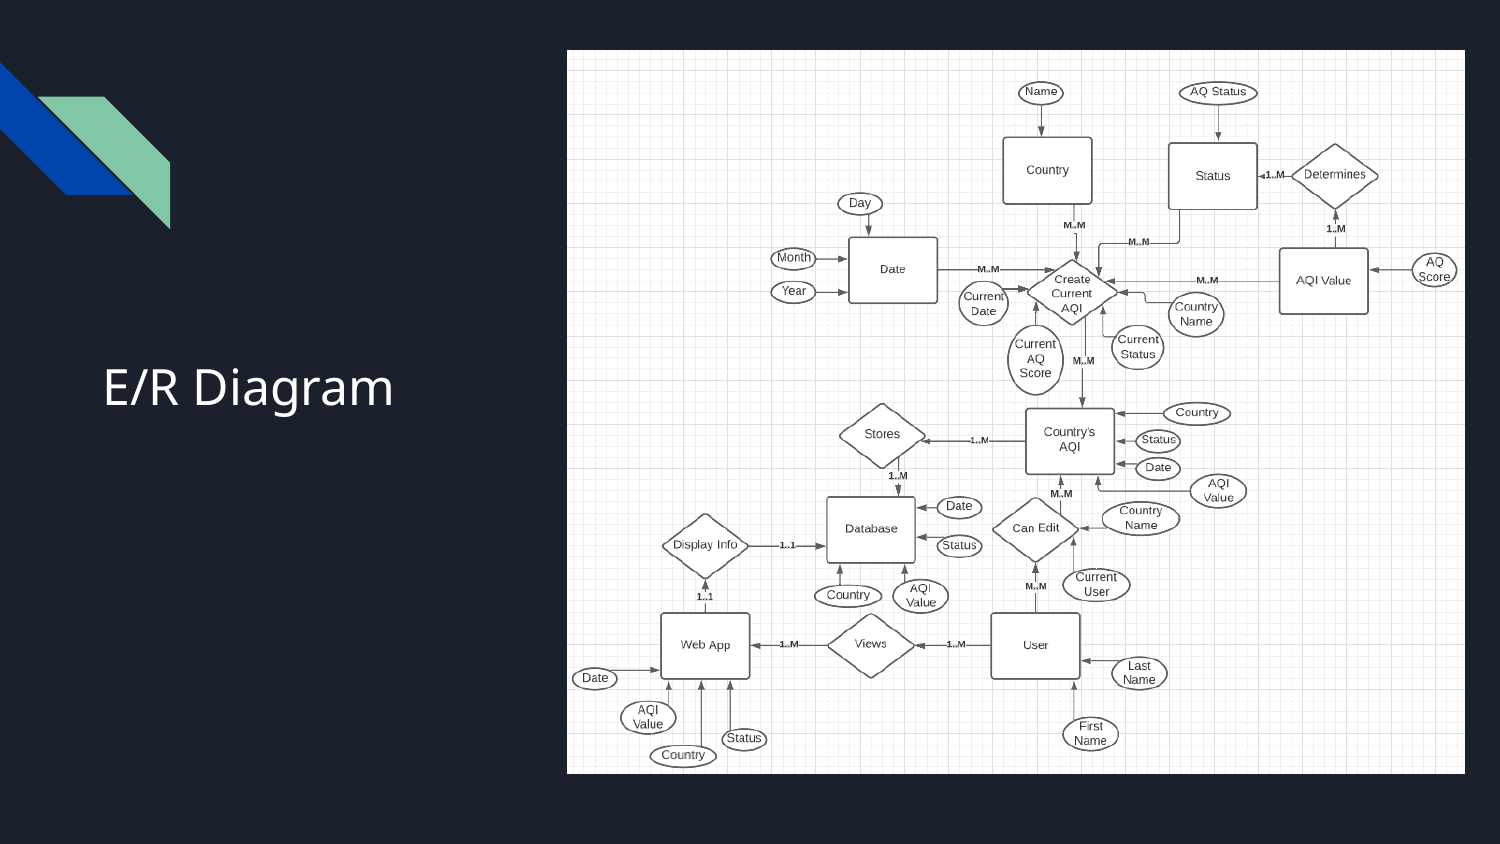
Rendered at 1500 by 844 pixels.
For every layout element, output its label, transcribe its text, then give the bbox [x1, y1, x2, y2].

title E/R Diagram [87, 337, 448, 487]
picture [567, 50, 1466, 774]
